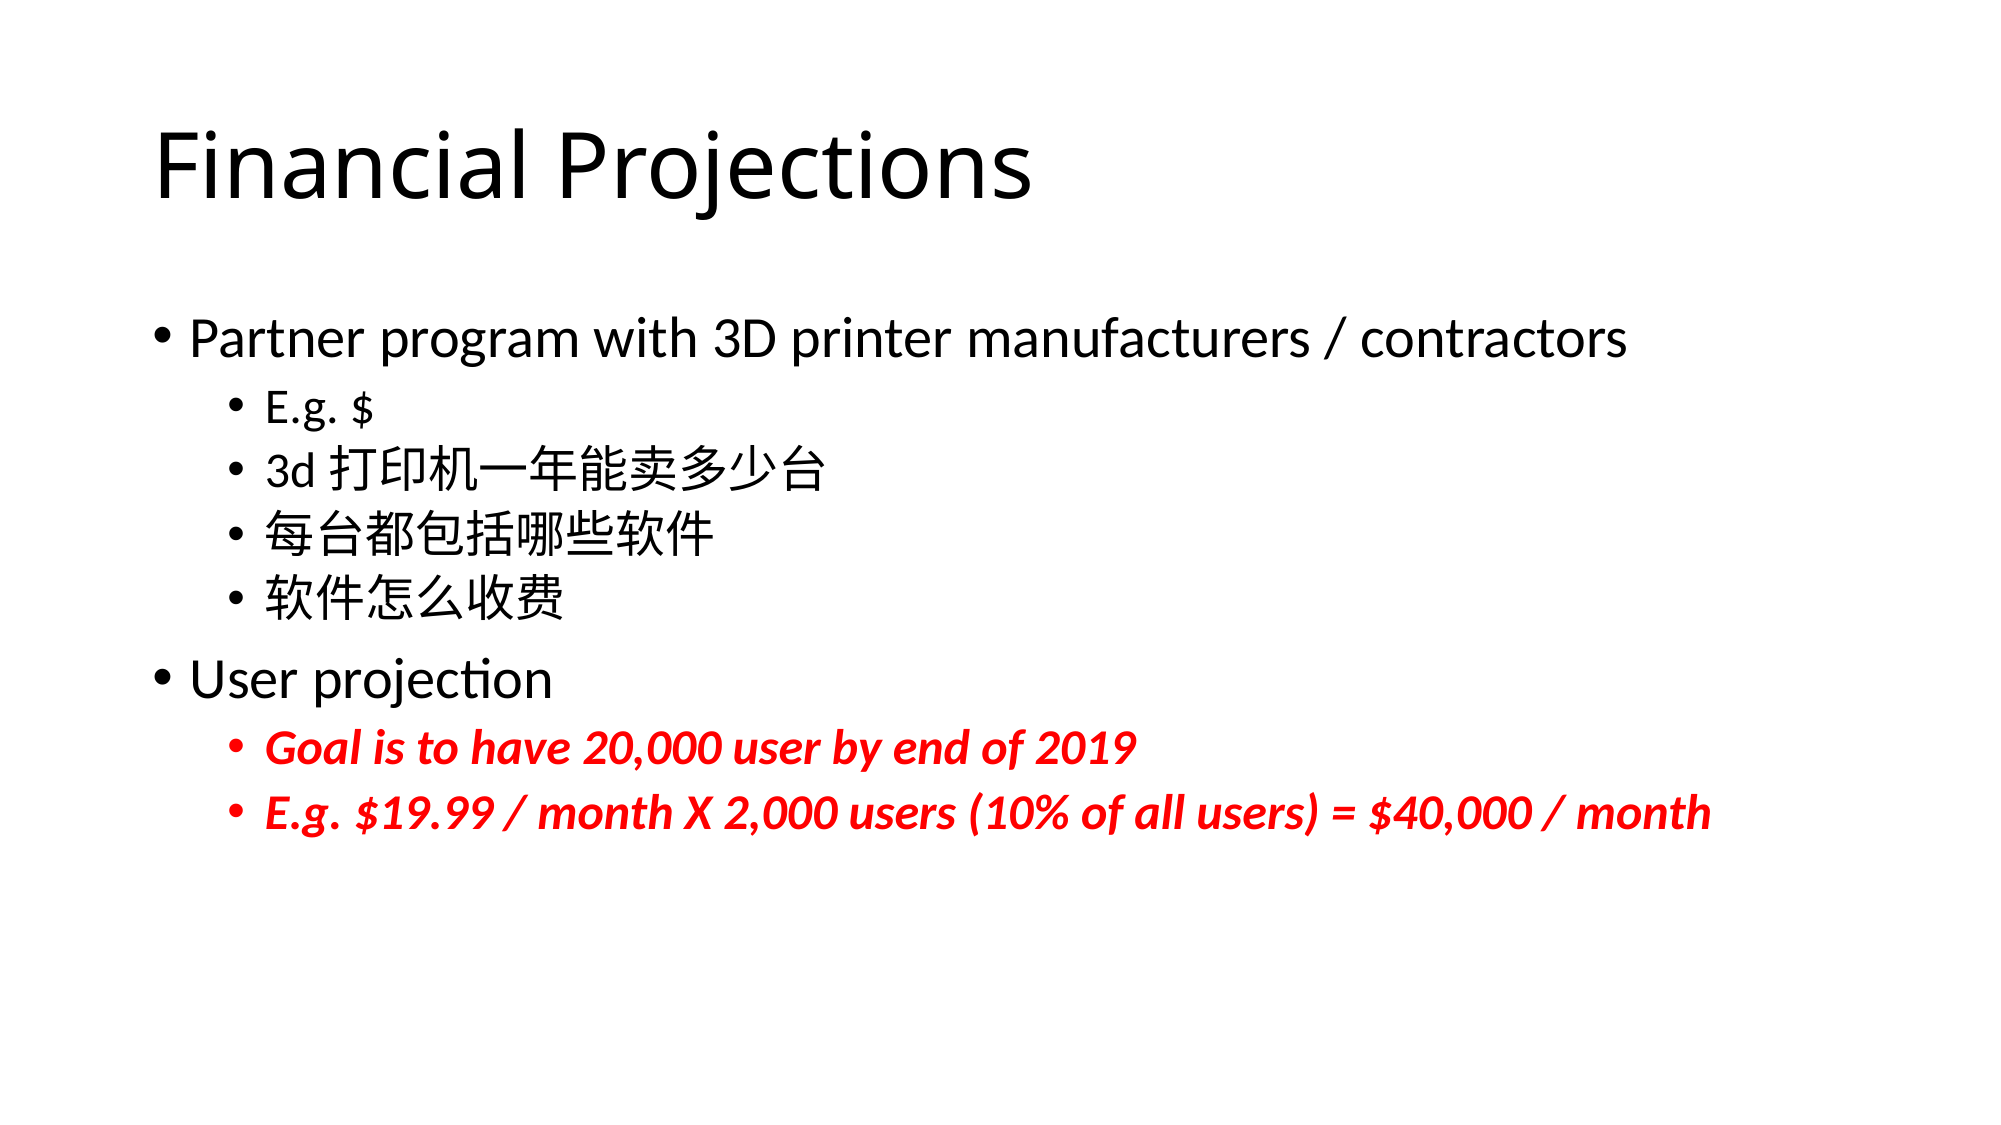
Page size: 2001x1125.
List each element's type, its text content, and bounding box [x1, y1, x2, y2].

list Partner program with 3D printer manufacturers / contractors E.g. $ 3d打印机一年能卖多少台 每台都包括哪些软件 软件怎么收费 User projection Goal is to have 20,000 user by end of 2019 E.g. $19.99 / month X 2,000 users (10% of all users) = $40,000 / month [137, 299, 1863, 1014]
title Financial Projections [137, 59, 1863, 278]
